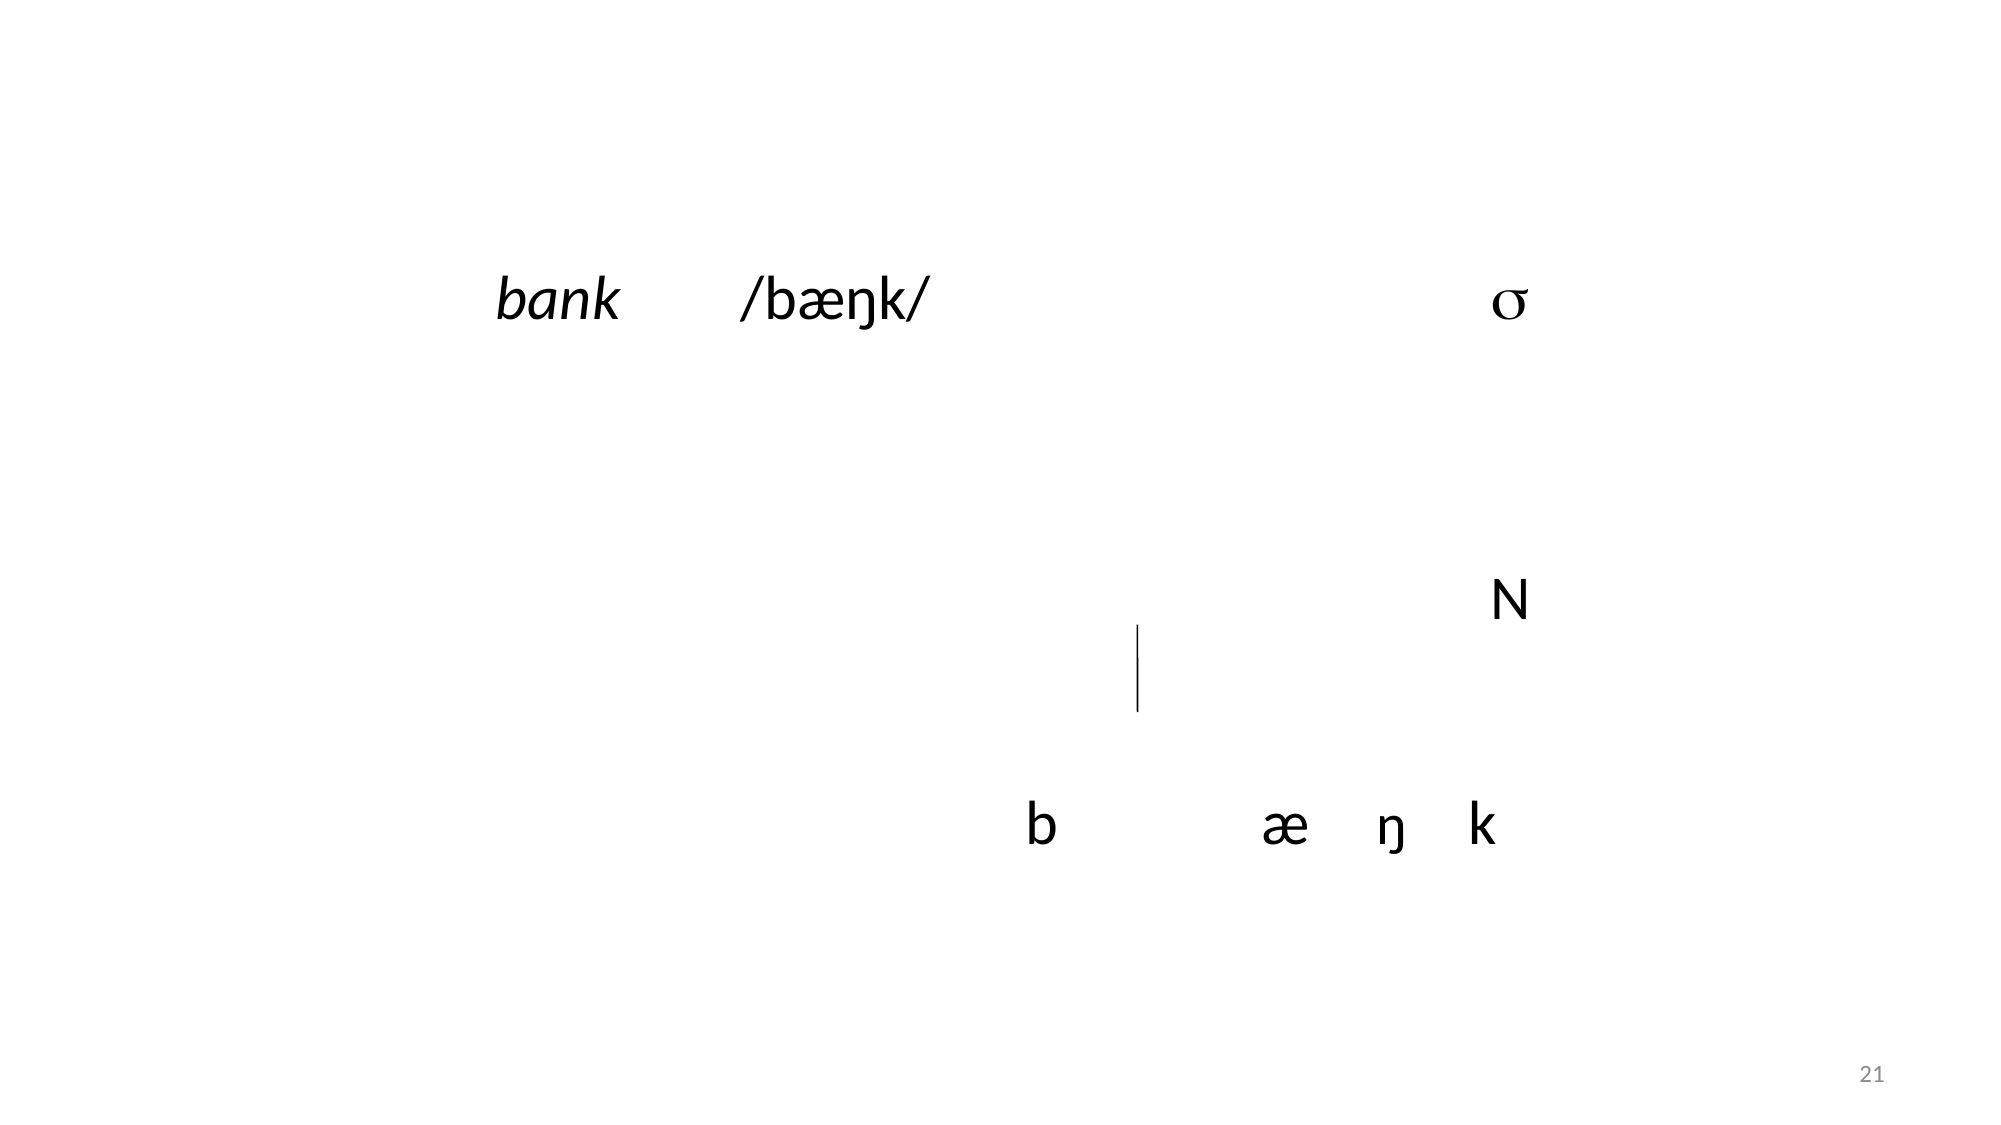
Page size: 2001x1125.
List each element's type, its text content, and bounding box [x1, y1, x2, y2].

text_box bank /bæŋk/  N b æ ŋ k [349, 99, 1638, 963]
slide_number 21 [1433, 1042, 1900, 1103]
